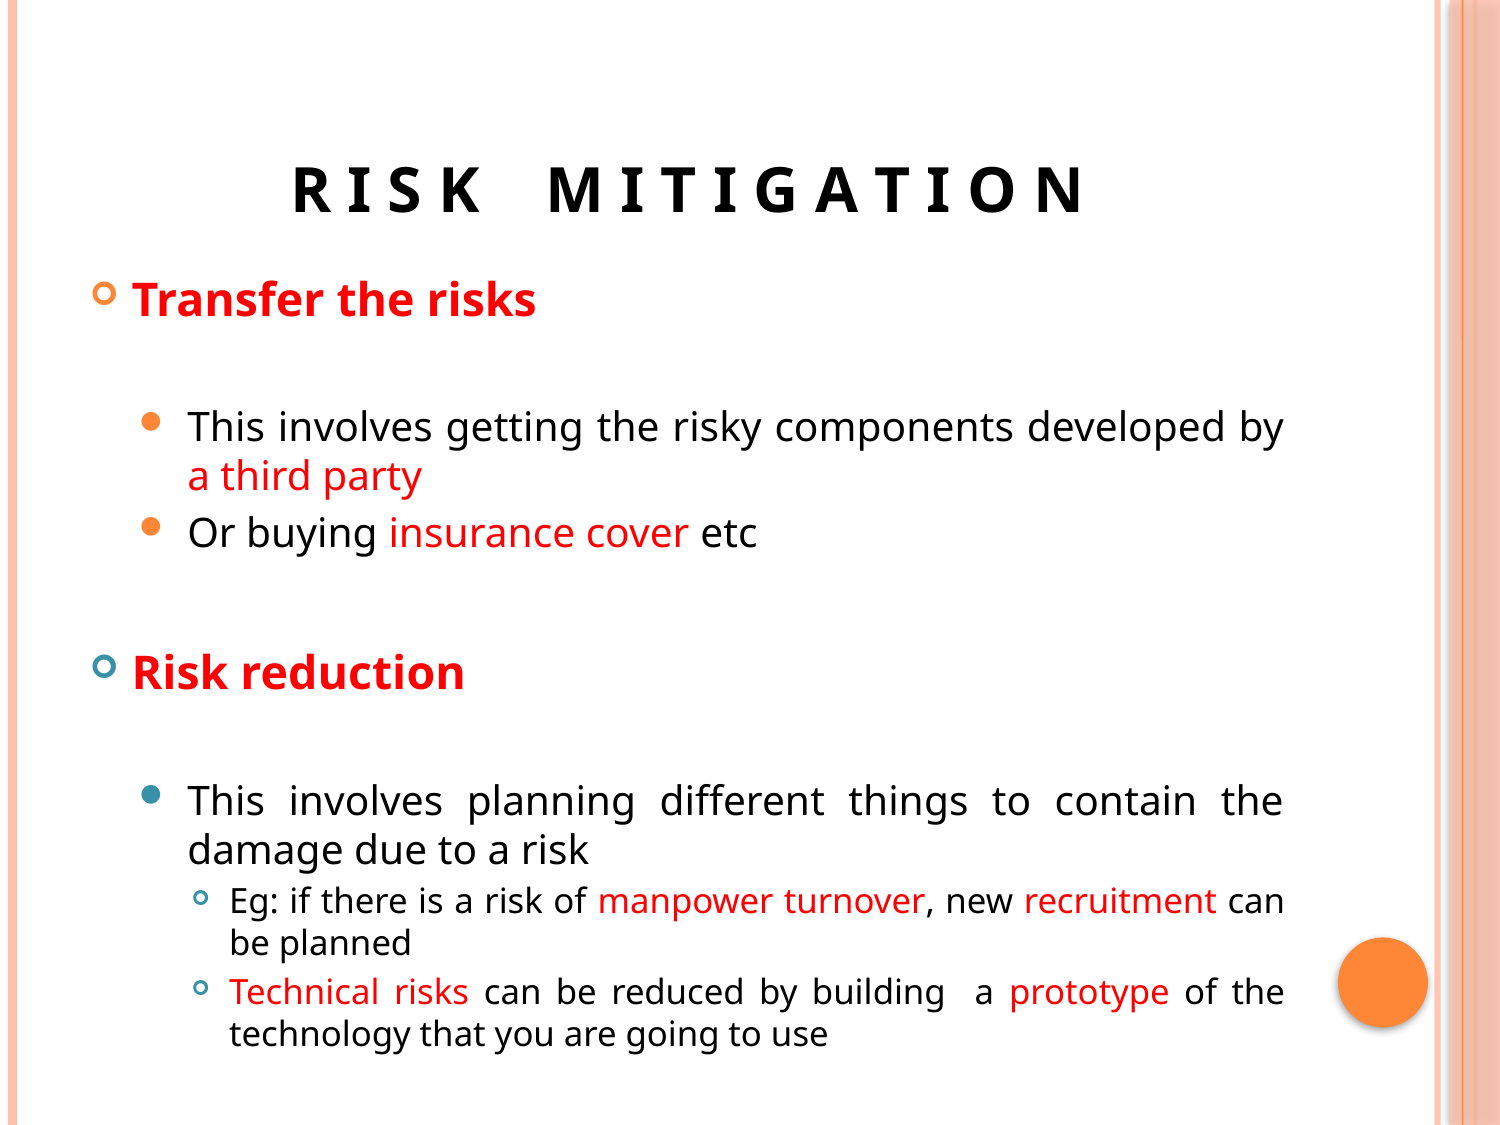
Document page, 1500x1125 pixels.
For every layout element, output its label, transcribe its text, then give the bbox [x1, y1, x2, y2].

slide_number [1333, 940, 1434, 1027]
list Transfer the risks This involves getting the risky components developed by a third party Or buying insurance cover etc Risk reduction This involves planning different things to contain the damage due to a risk Eg: if there is a risk of manpower turnover, new recruitment can be planned Technical risks can be reduced by building a prototype of the technology that you are going to use [75, 262, 1300, 1062]
title R I S K M I T I G A T I O N [75, 45, 1300, 233]
